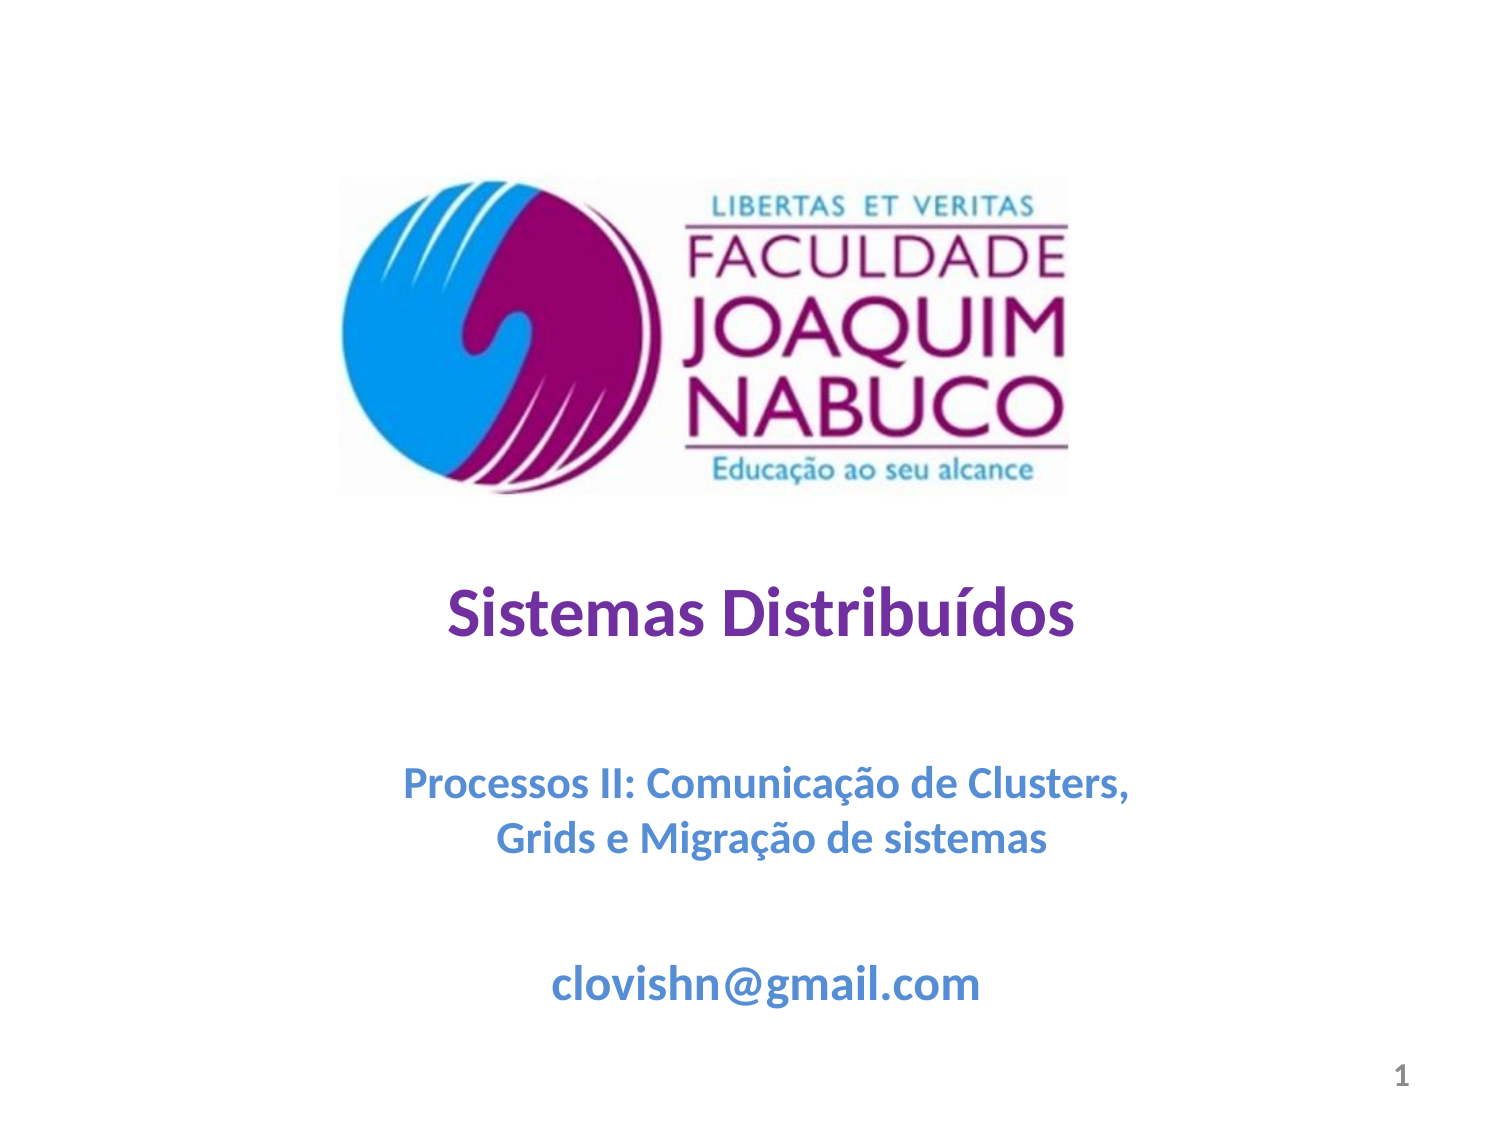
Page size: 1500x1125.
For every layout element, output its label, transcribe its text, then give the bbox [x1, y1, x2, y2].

picture [336, 175, 1072, 497]
text_box Sistemas Distribuídos [312, 558, 1211, 659]
text_box Processos II: Comunicação de Clusters, Grids e Migração de sistemas [323, 745, 1221, 871]
slide_number 1 [1074, 1042, 1425, 1103]
text_box clovishn@gmail.com [317, 943, 1216, 1018]
